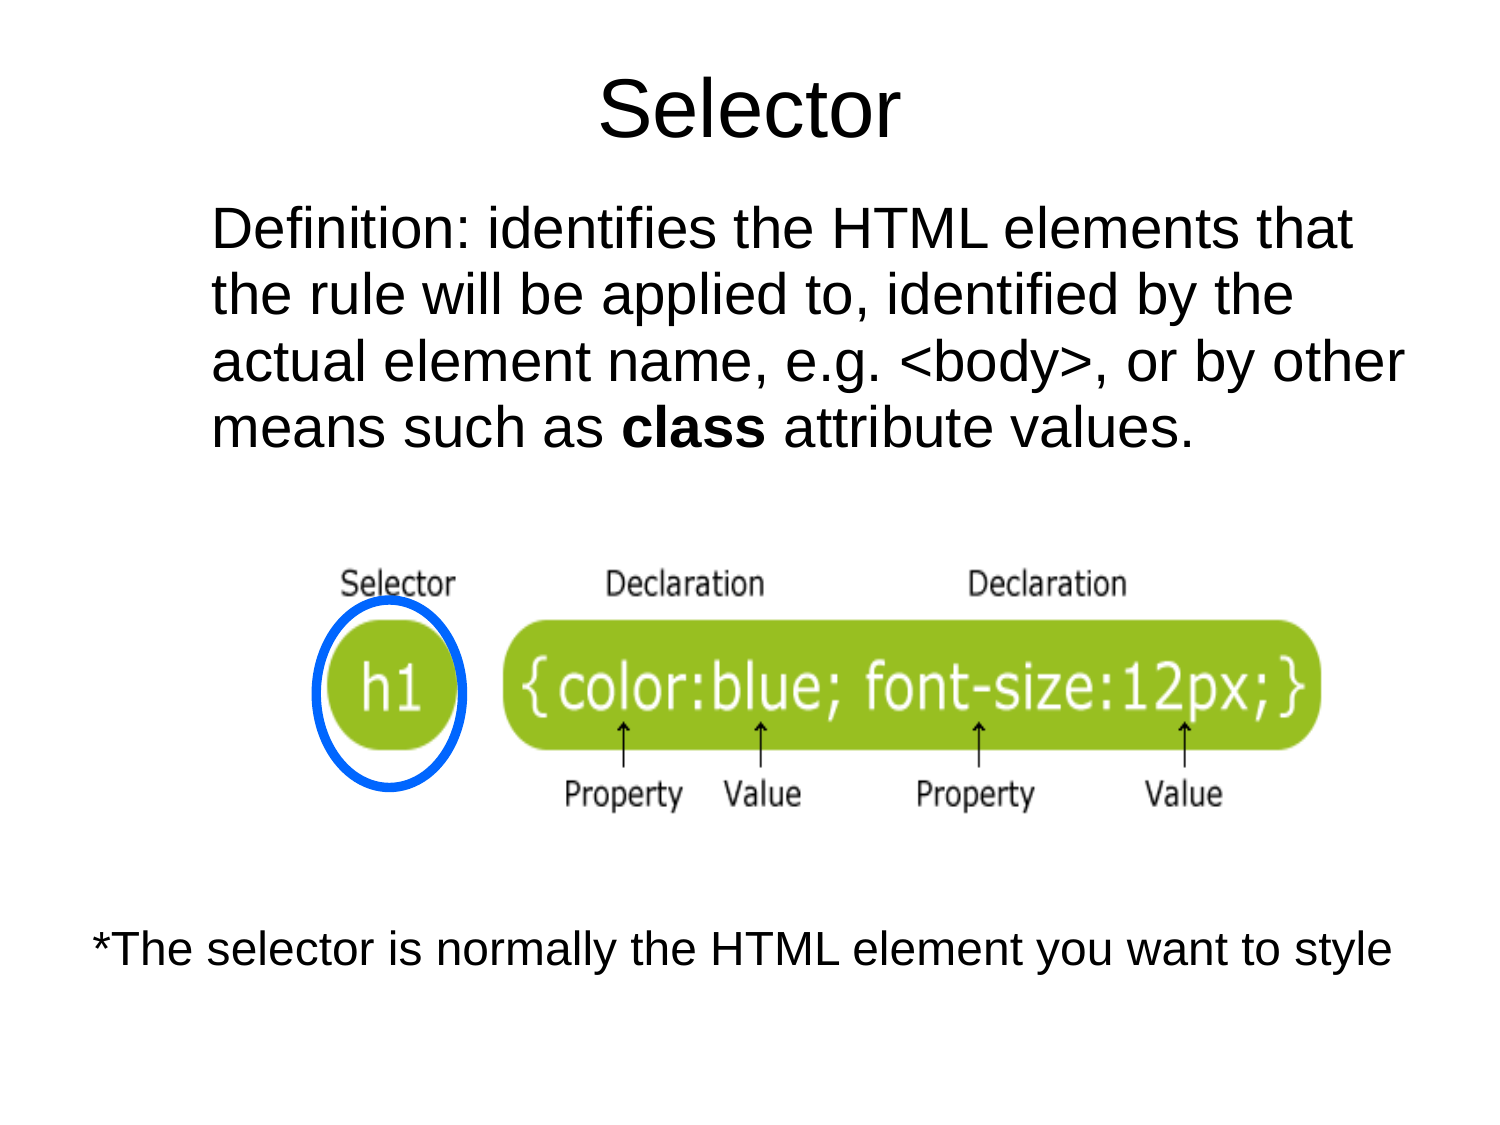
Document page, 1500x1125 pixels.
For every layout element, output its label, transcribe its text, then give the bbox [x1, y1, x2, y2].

picture [324, 562, 1326, 821]
list Definition: identifies the HTML elements that the rule will be applied to, identified by the actual element name, e.g. <body>, or by other means such as class attribute values. Example: [74, 187, 1426, 1051]
text_box *The selector is normally the HTML element you want to style [78, 910, 1423, 982]
title Selector [74, 24, 1426, 183]
